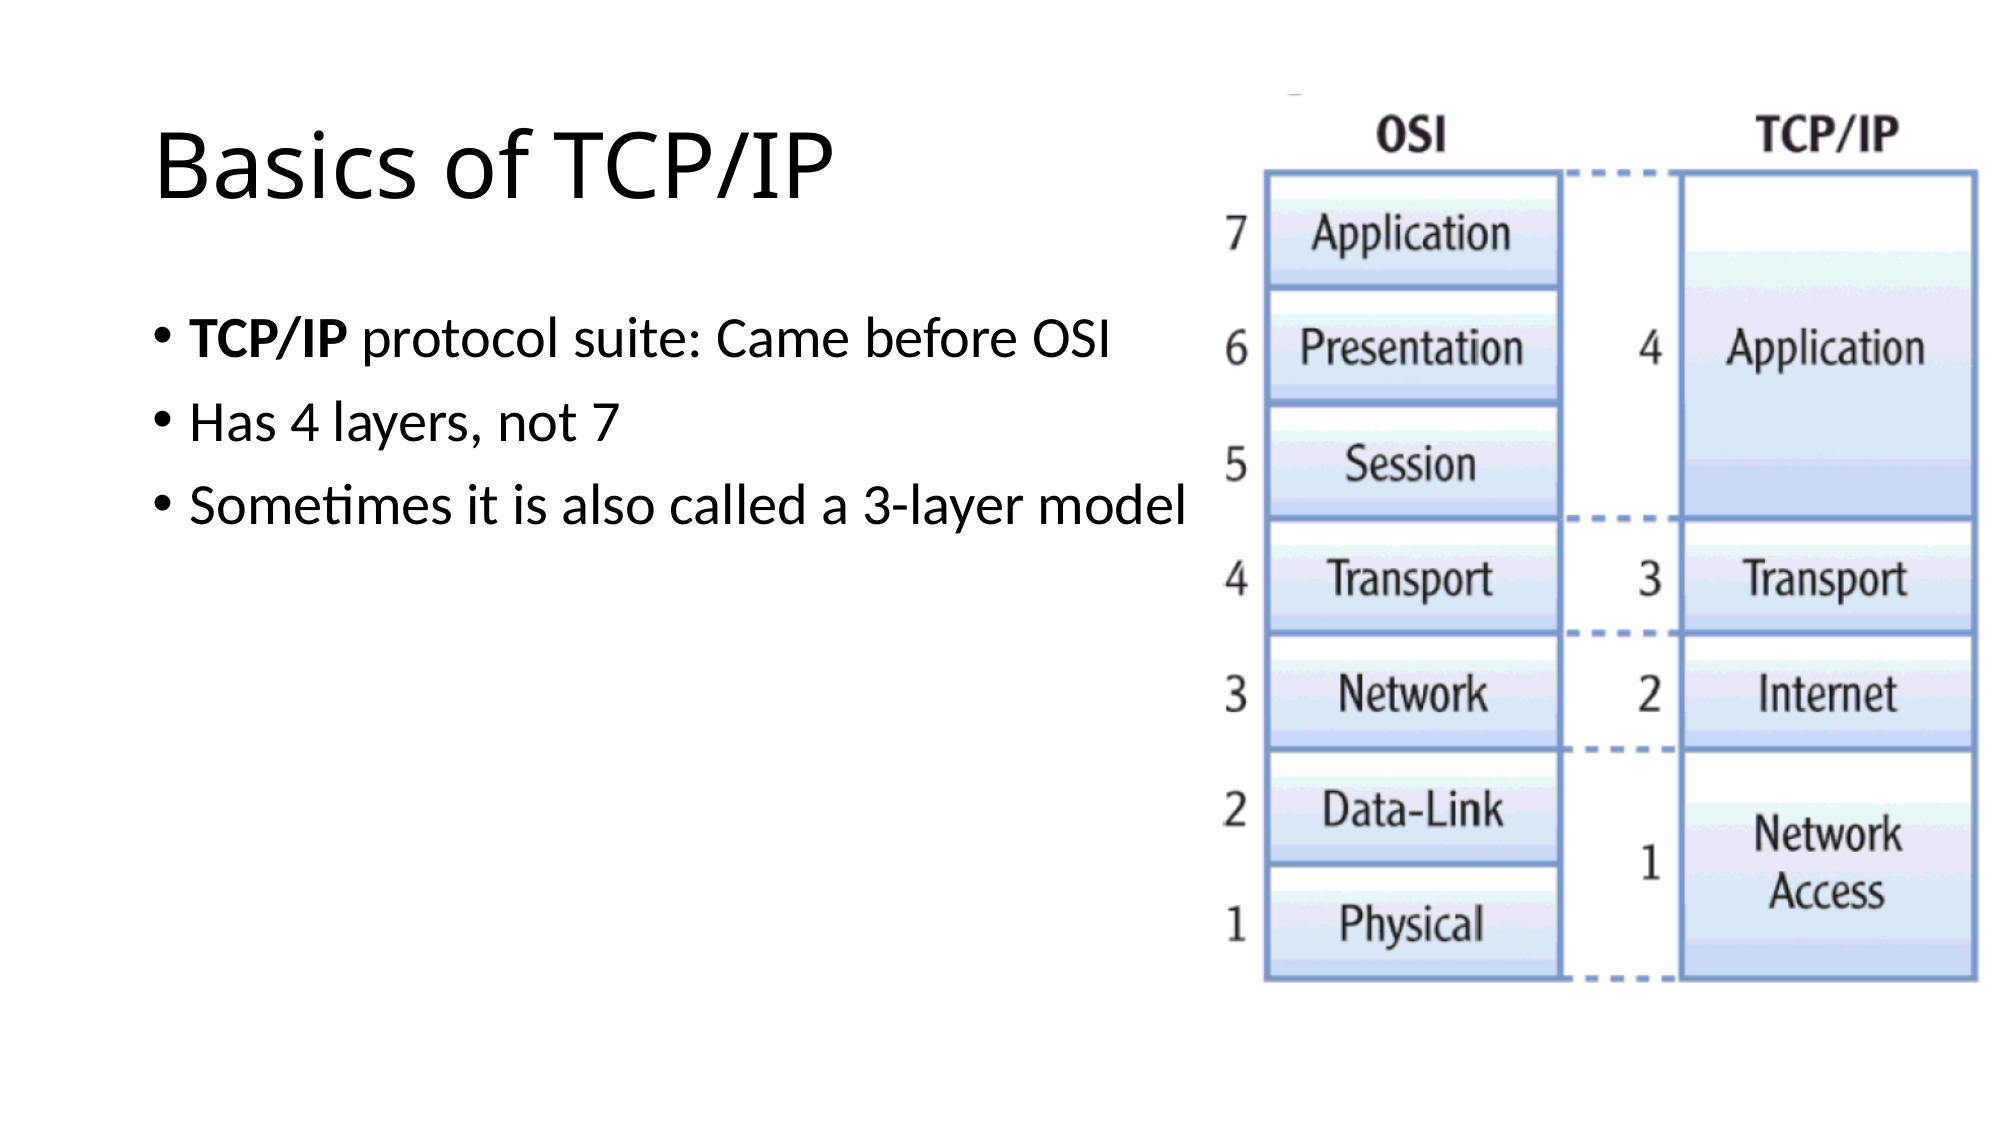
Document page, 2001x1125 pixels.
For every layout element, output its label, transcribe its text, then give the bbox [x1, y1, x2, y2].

title Basics of TCP/IP [137, 59, 1863, 278]
list TCP/IP protocol suite: Came before OSI Has 4 layers, not 7 Sometimes it is also called a 3-layer model [137, 299, 1198, 1014]
picture [1198, 94, 2000, 1014]
